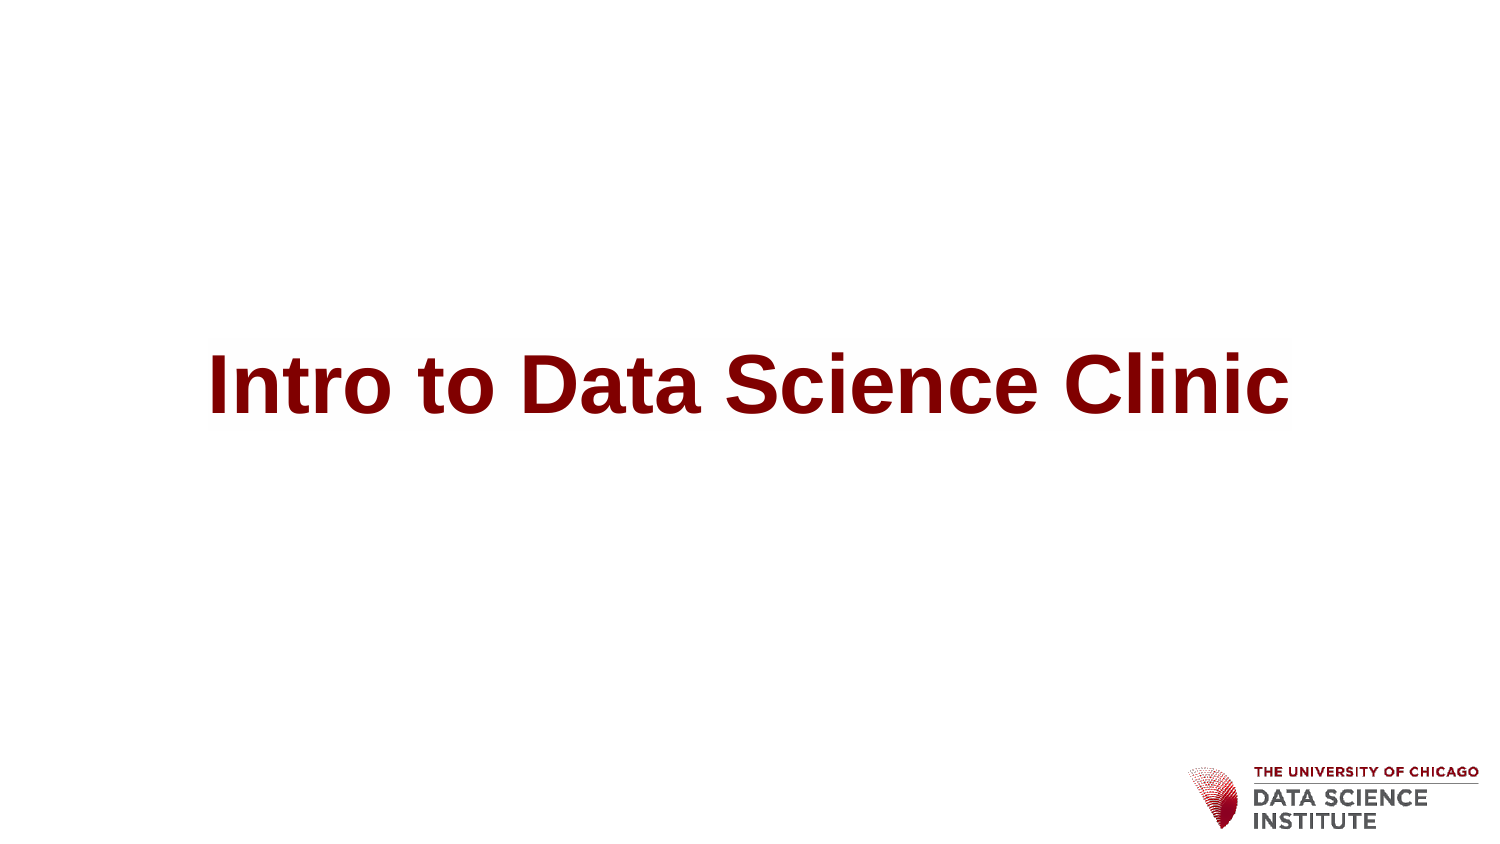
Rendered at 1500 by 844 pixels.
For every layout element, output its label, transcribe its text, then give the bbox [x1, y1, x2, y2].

picture [1153, 745, 1500, 844]
title Intro to Data Science Clinic [51, 314, 1449, 409]
